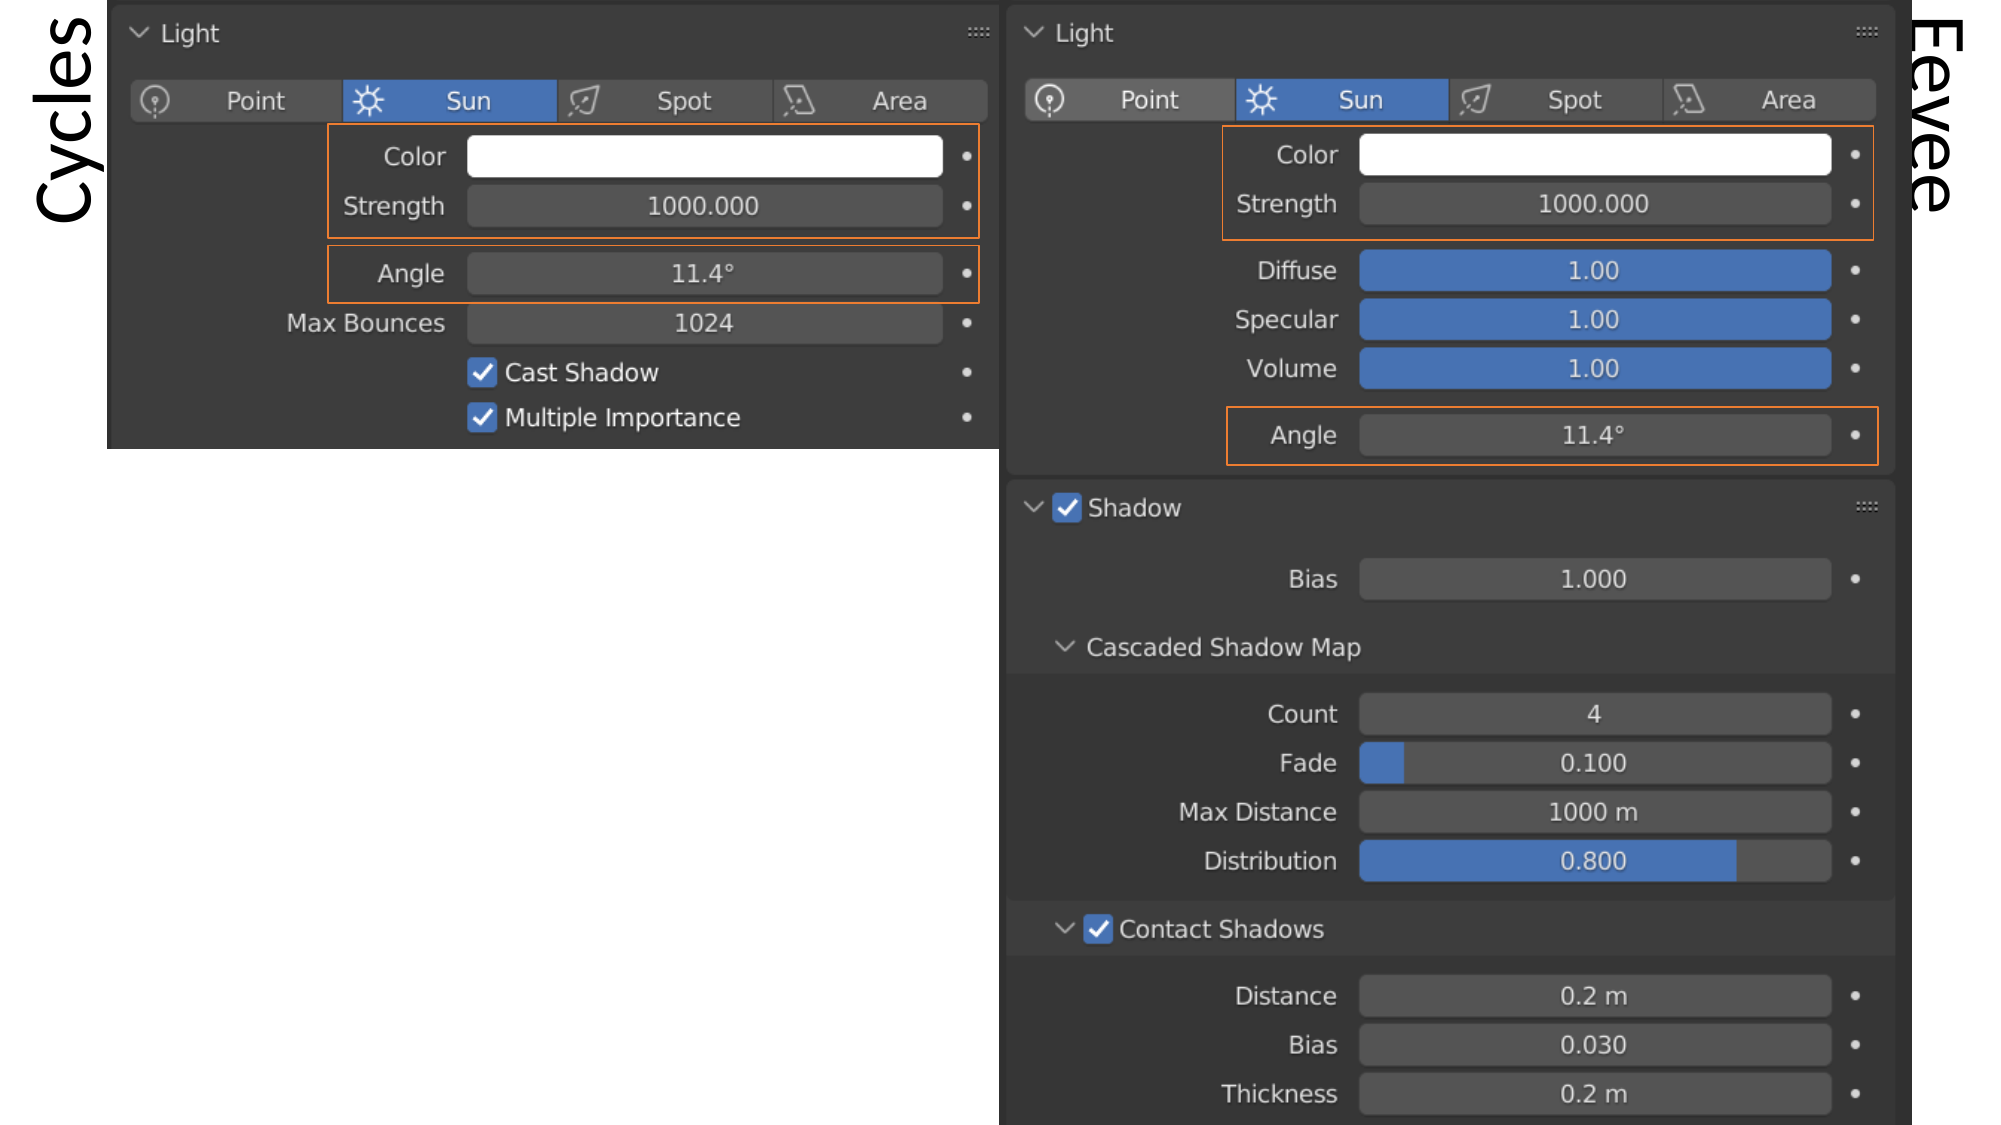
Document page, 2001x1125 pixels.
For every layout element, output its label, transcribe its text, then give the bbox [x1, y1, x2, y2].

text_box Eevee [1912, 0, 2000, 233]
picture [107, 0, 1912, 1125]
text_box Cycles [0, 0, 107, 241]
